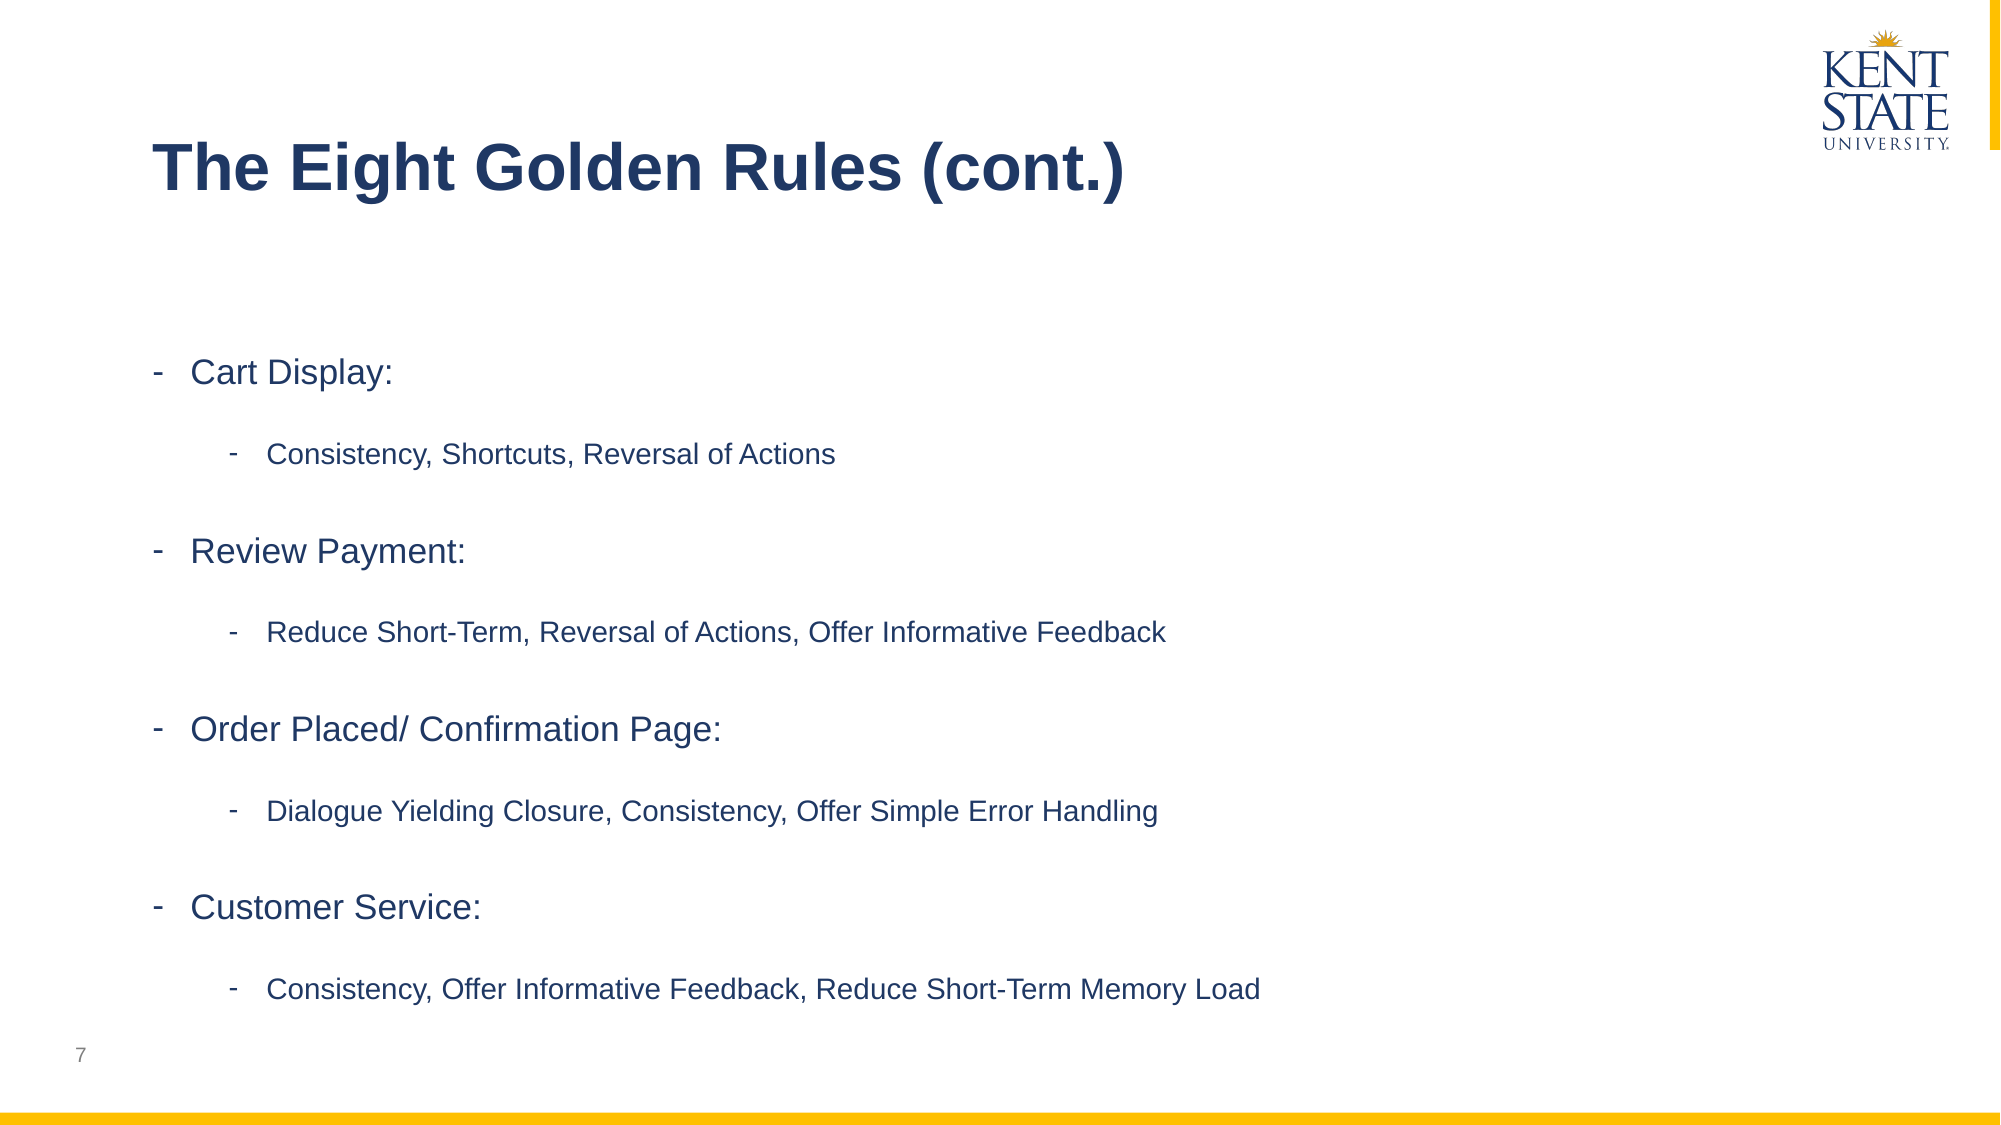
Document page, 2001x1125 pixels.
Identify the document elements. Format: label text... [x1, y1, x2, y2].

picture [1817, 26, 1955, 155]
title The Eight Golden Rules (cont.) [137, 59, 1863, 278]
list Cart Display: Consistency, Shortcuts, Reversal of Actions Review Payment: Reduce Short-Term, Reversal of Actions, Offer Informative Feedback Order Placed/ Confirmation Page: Dialogue Yielding Closure, Consistency, Offer Simple Error Handling Customer Service: Consistency, Offer Informative Feedback, Reduce Short-Term Memory Load [137, 299, 1863, 1014]
